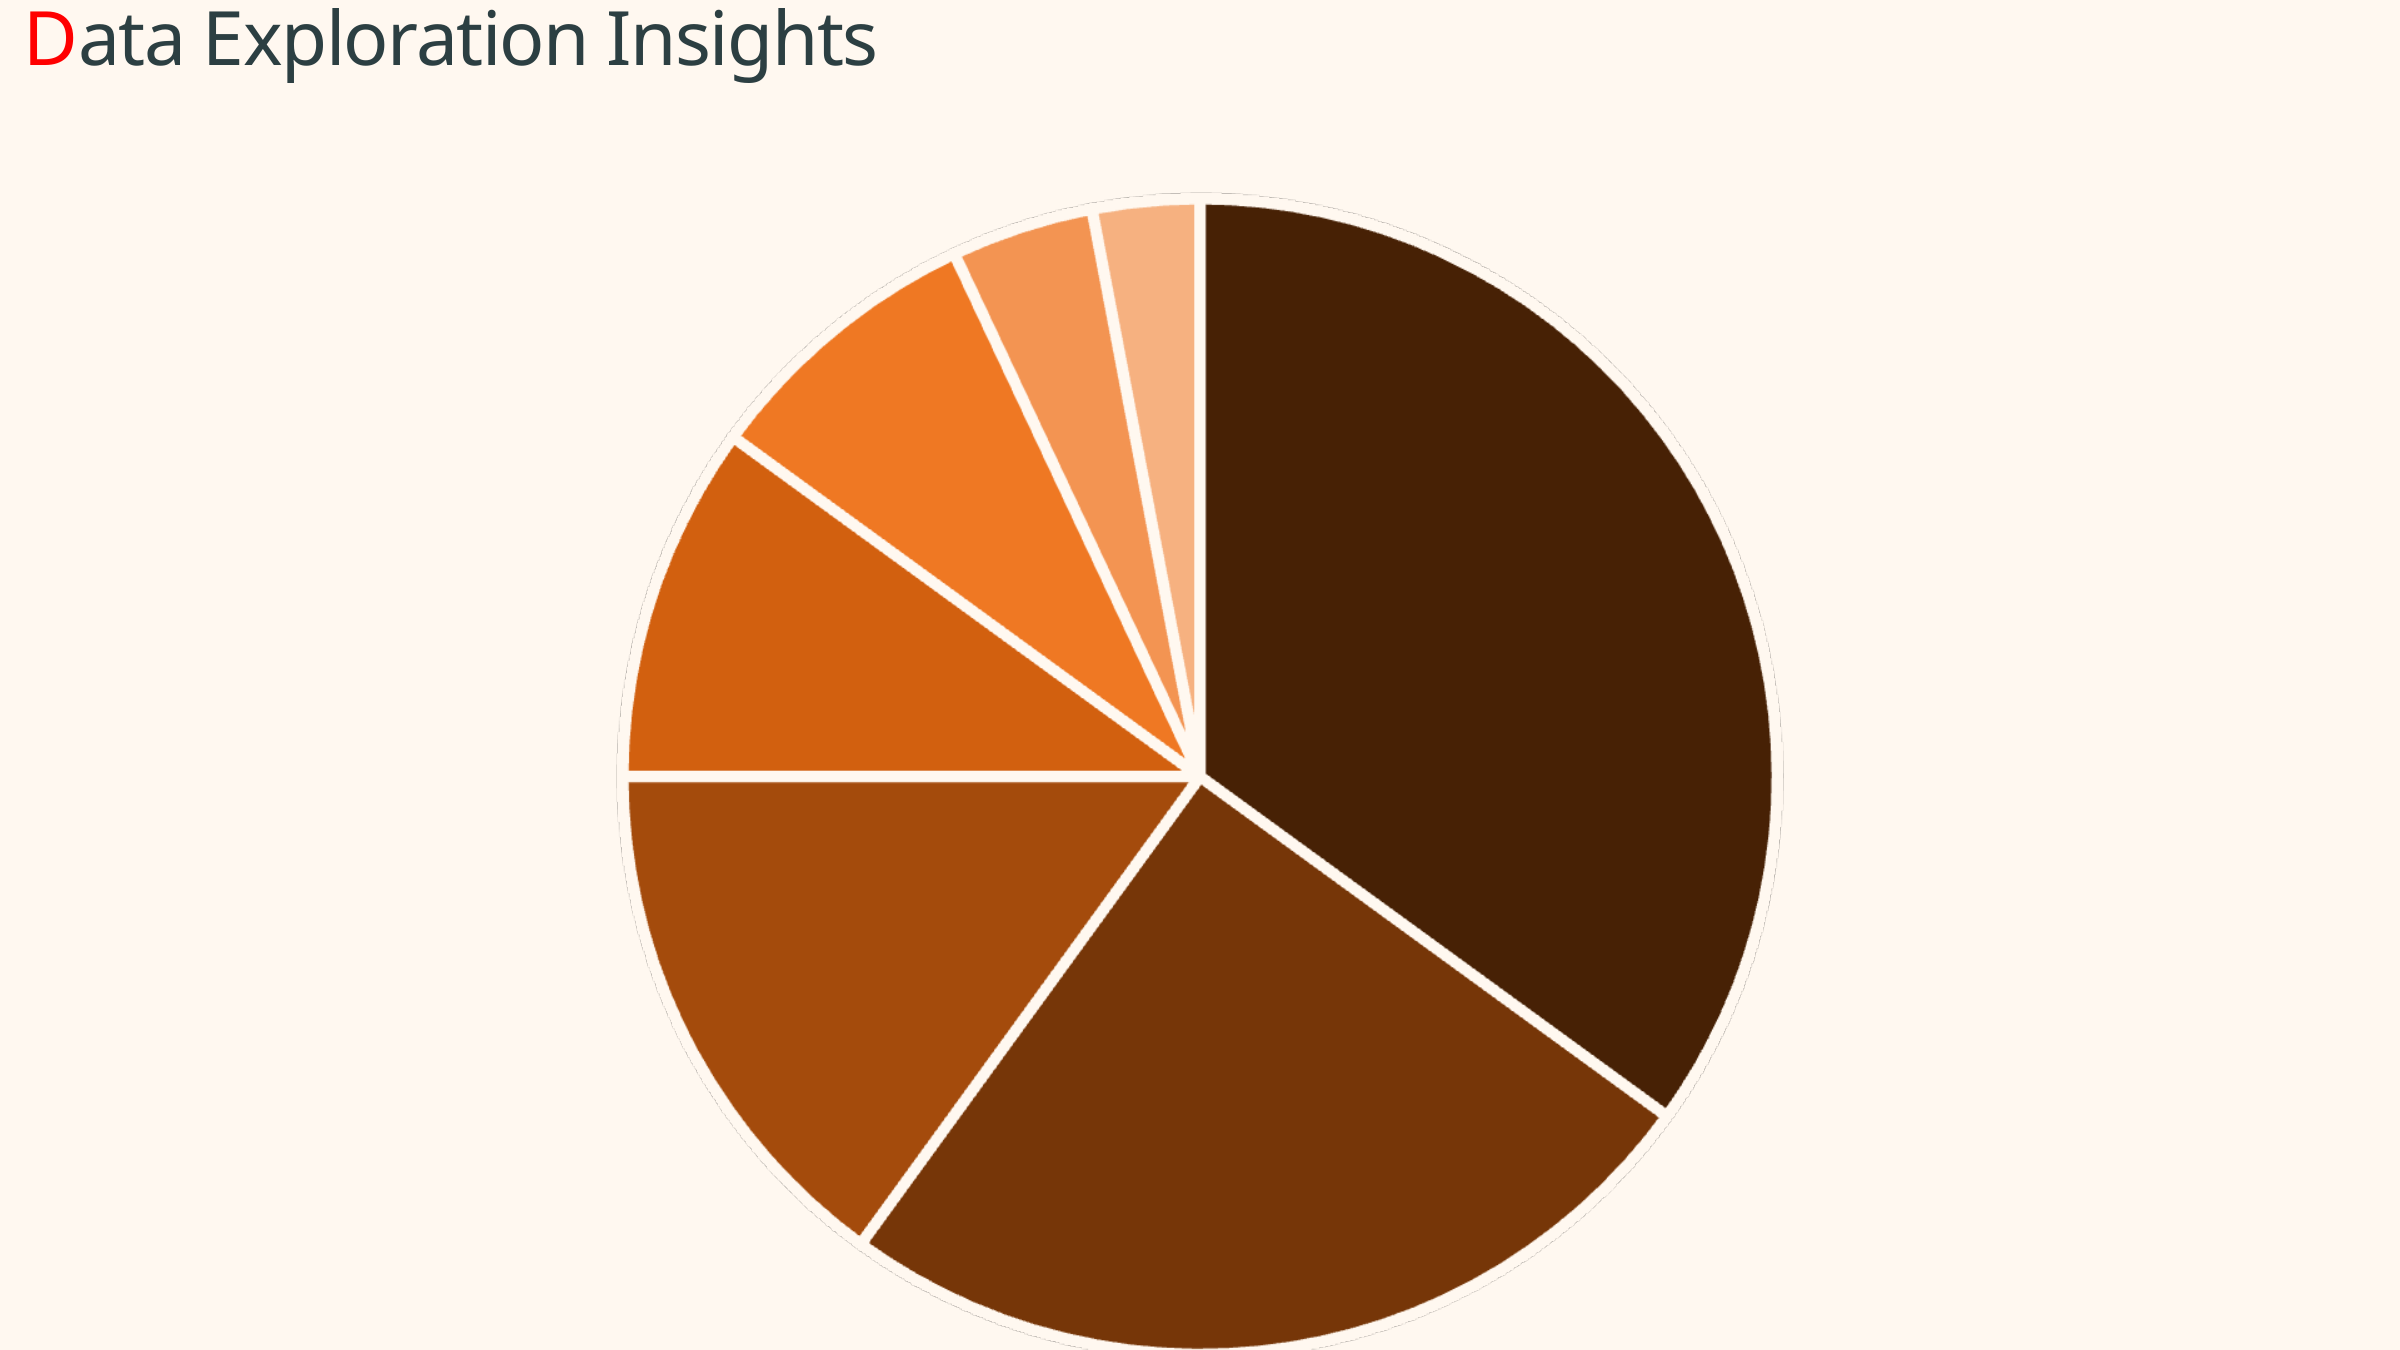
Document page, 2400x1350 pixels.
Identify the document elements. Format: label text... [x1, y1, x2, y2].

text_box Data Exploration Insights [23, 18, 827, 163]
picture [69, 155, 2331, 1350]
